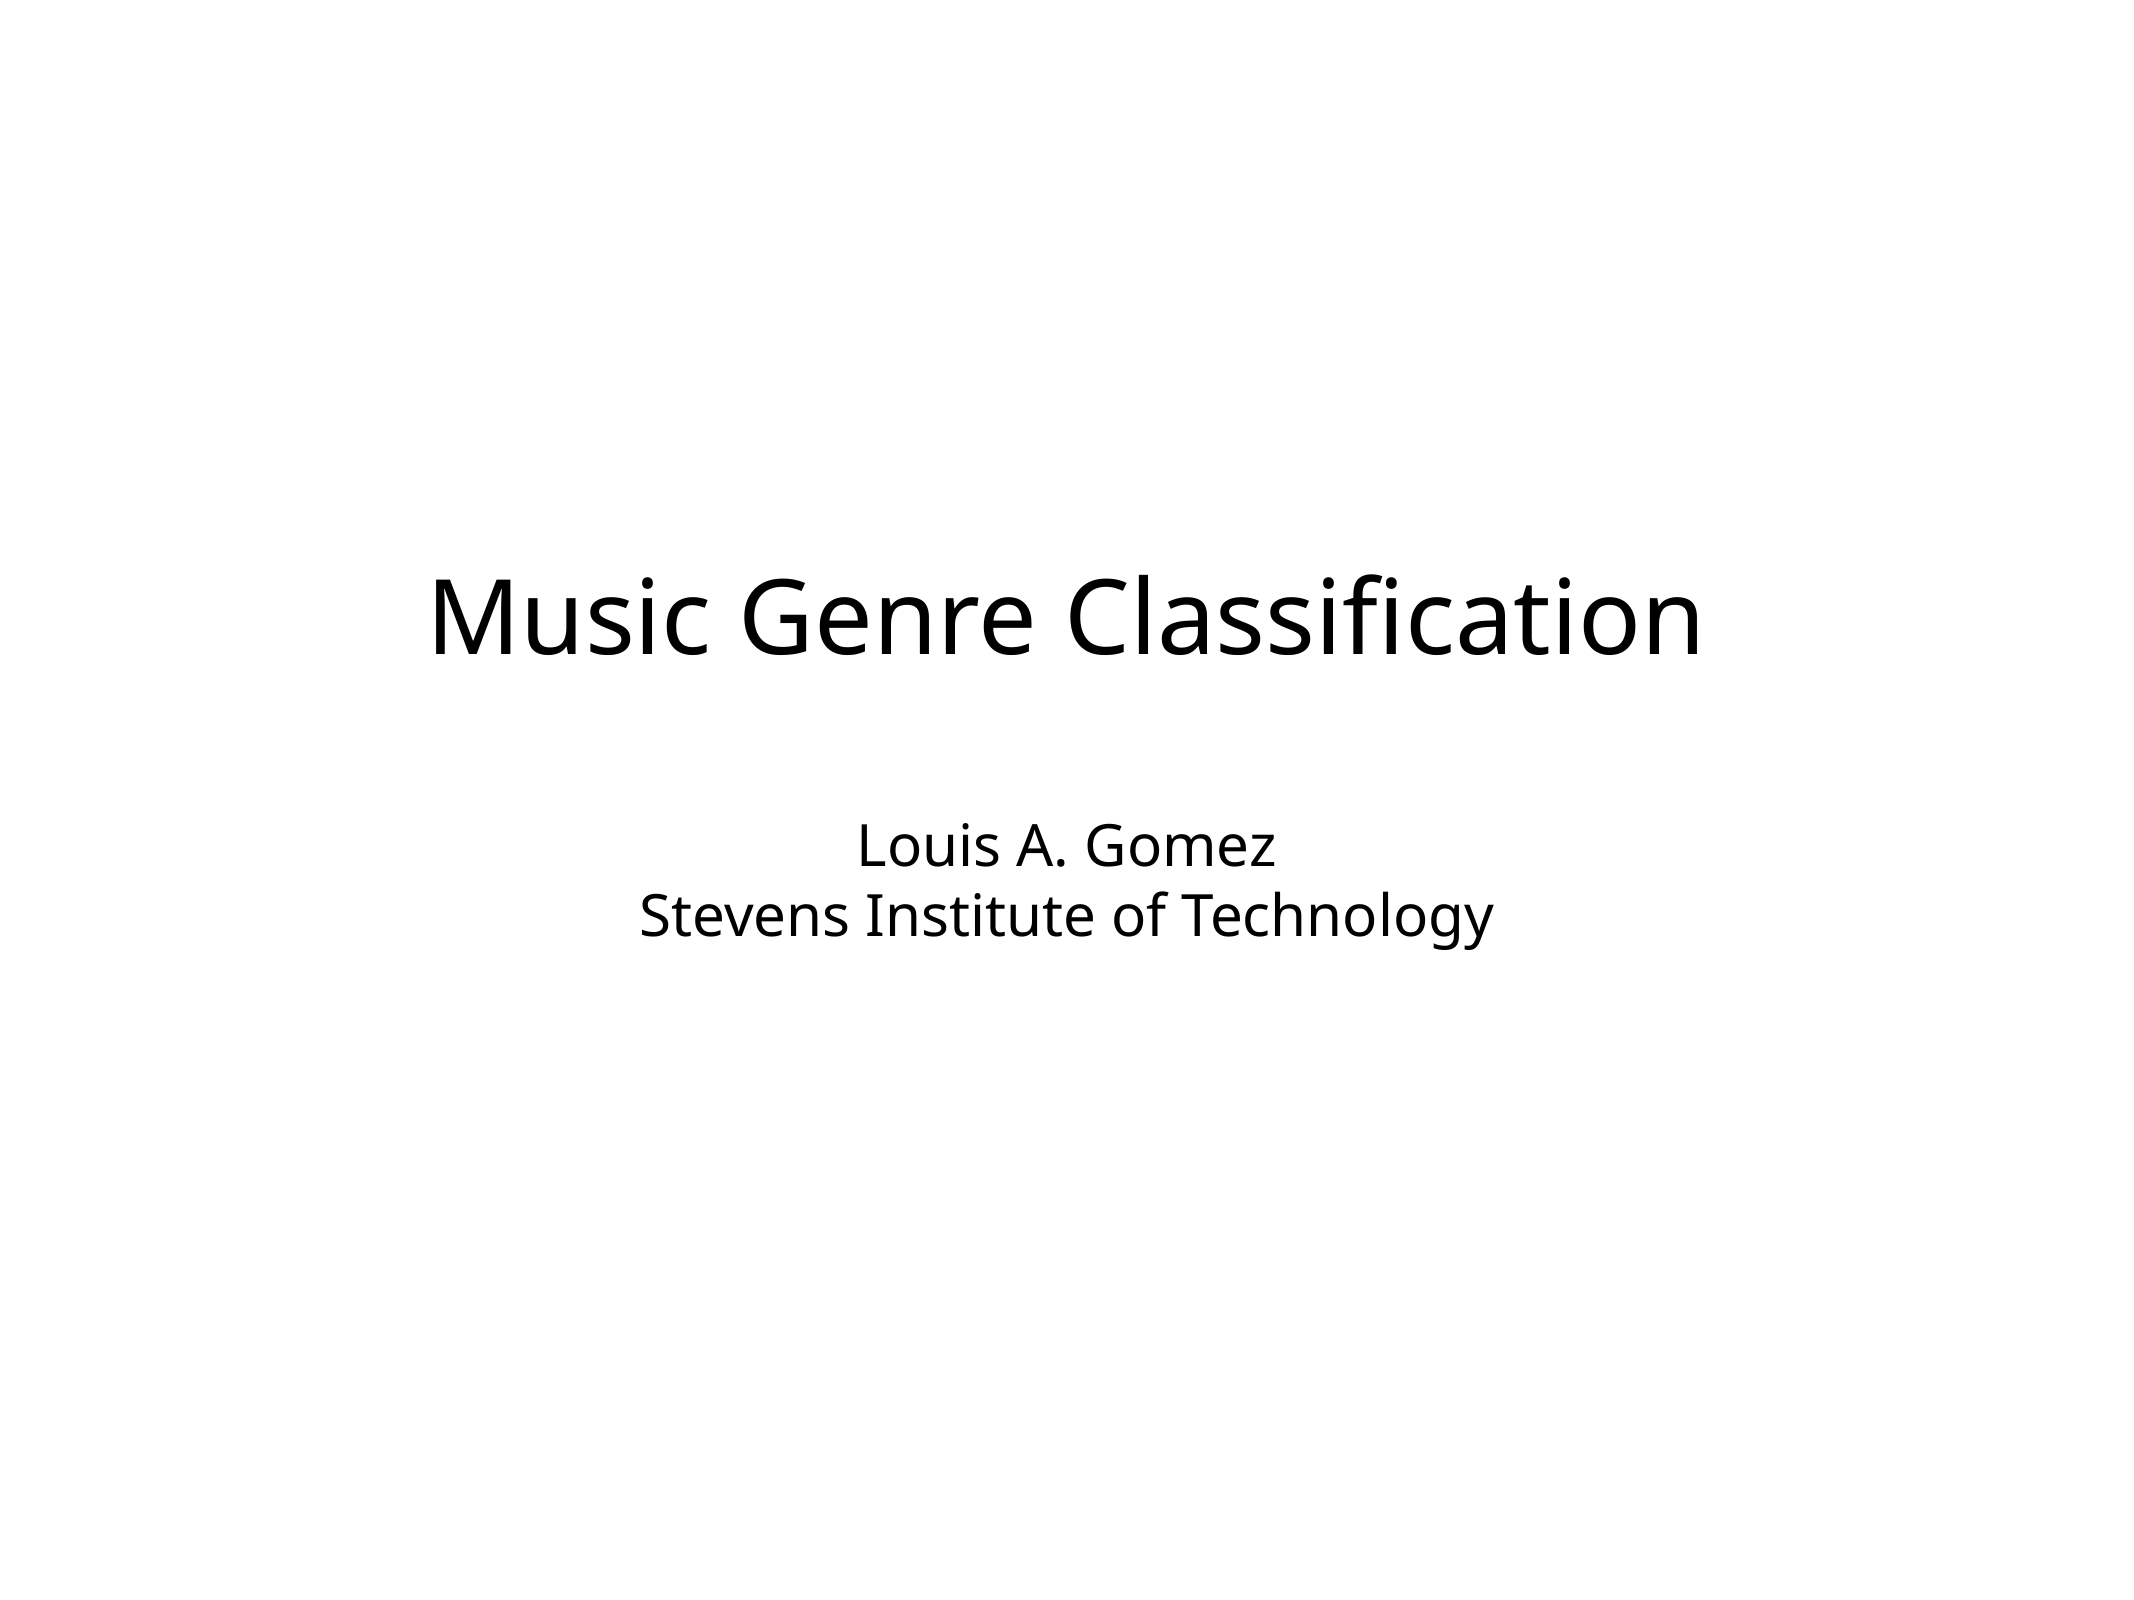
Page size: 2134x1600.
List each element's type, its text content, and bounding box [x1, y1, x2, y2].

title Music Genre Classification [208, 464, 1925, 684]
subtitle Louis A. Gomez Stevens Institute of Technology [208, 800, 1925, 1143]
